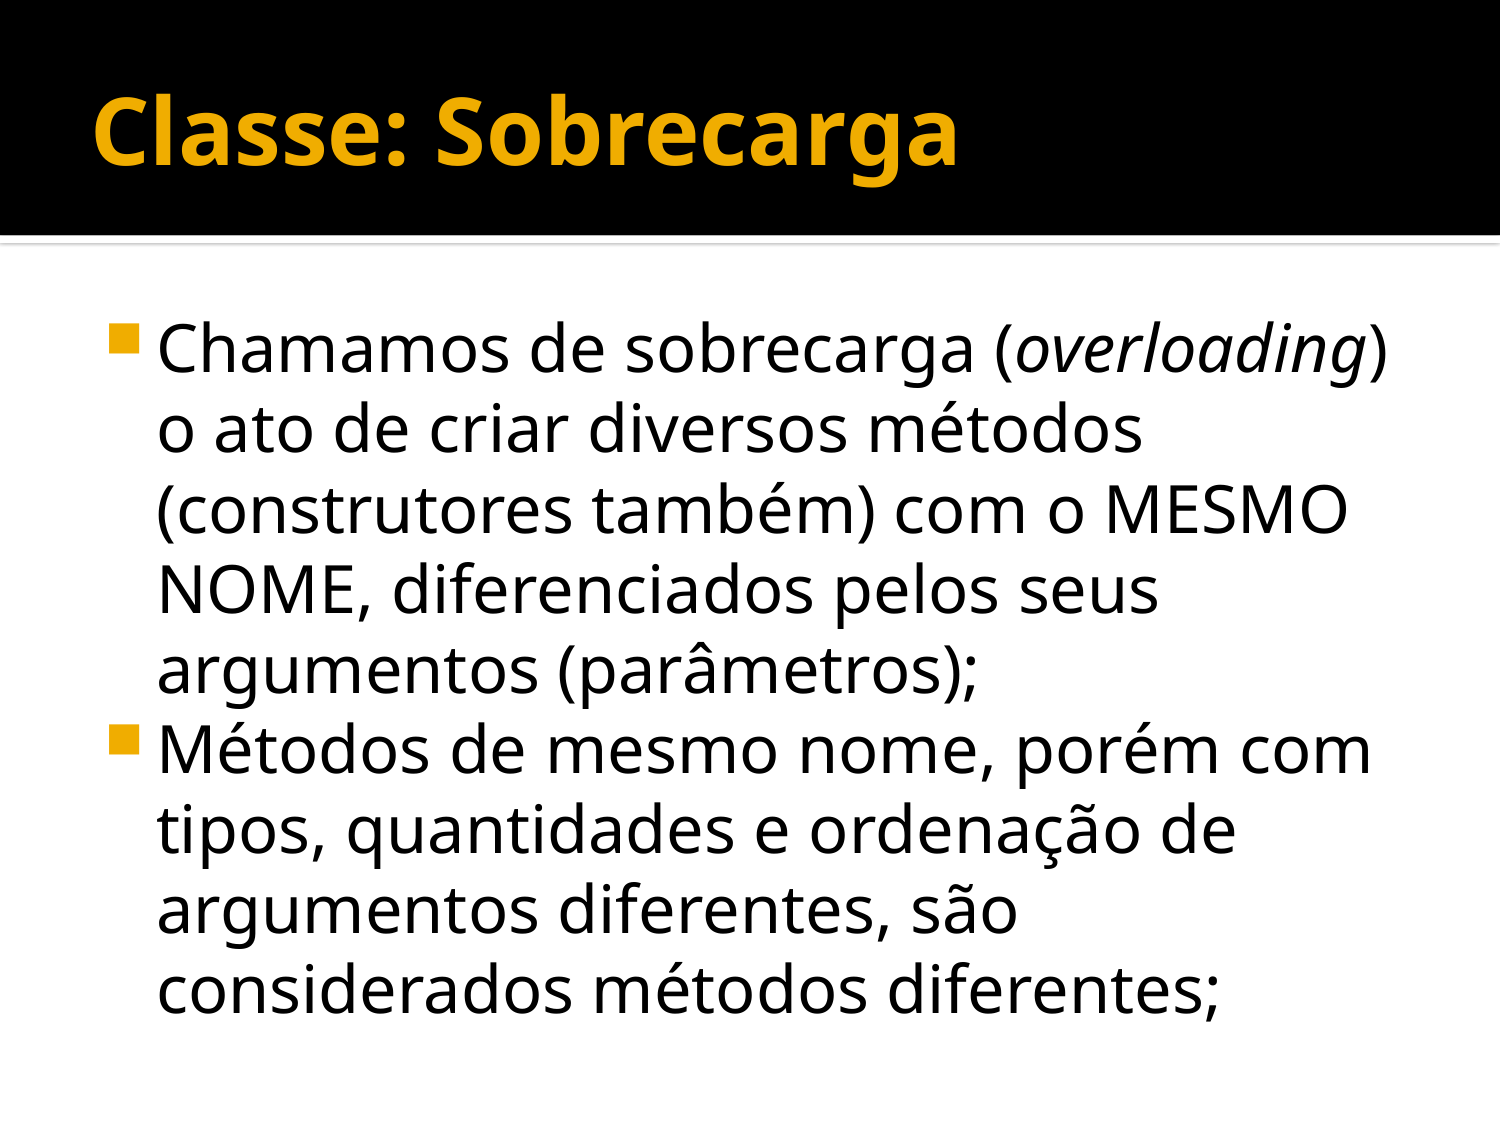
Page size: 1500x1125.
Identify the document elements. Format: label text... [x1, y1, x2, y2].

list Chamamos de sobrecarga (overloading) o ato de criar diversos métodos (construtores também) com o MESMO NOME, diferenciados pelos seus argumentos (parâmetros); Métodos de mesmo nome, porém com tipos, quantidades e ordenação de argumentos diferentes, são considerados métodos diferentes; [75, 291, 1425, 1050]
title Classe: Sobrecarga [75, 25, 1425, 231]
